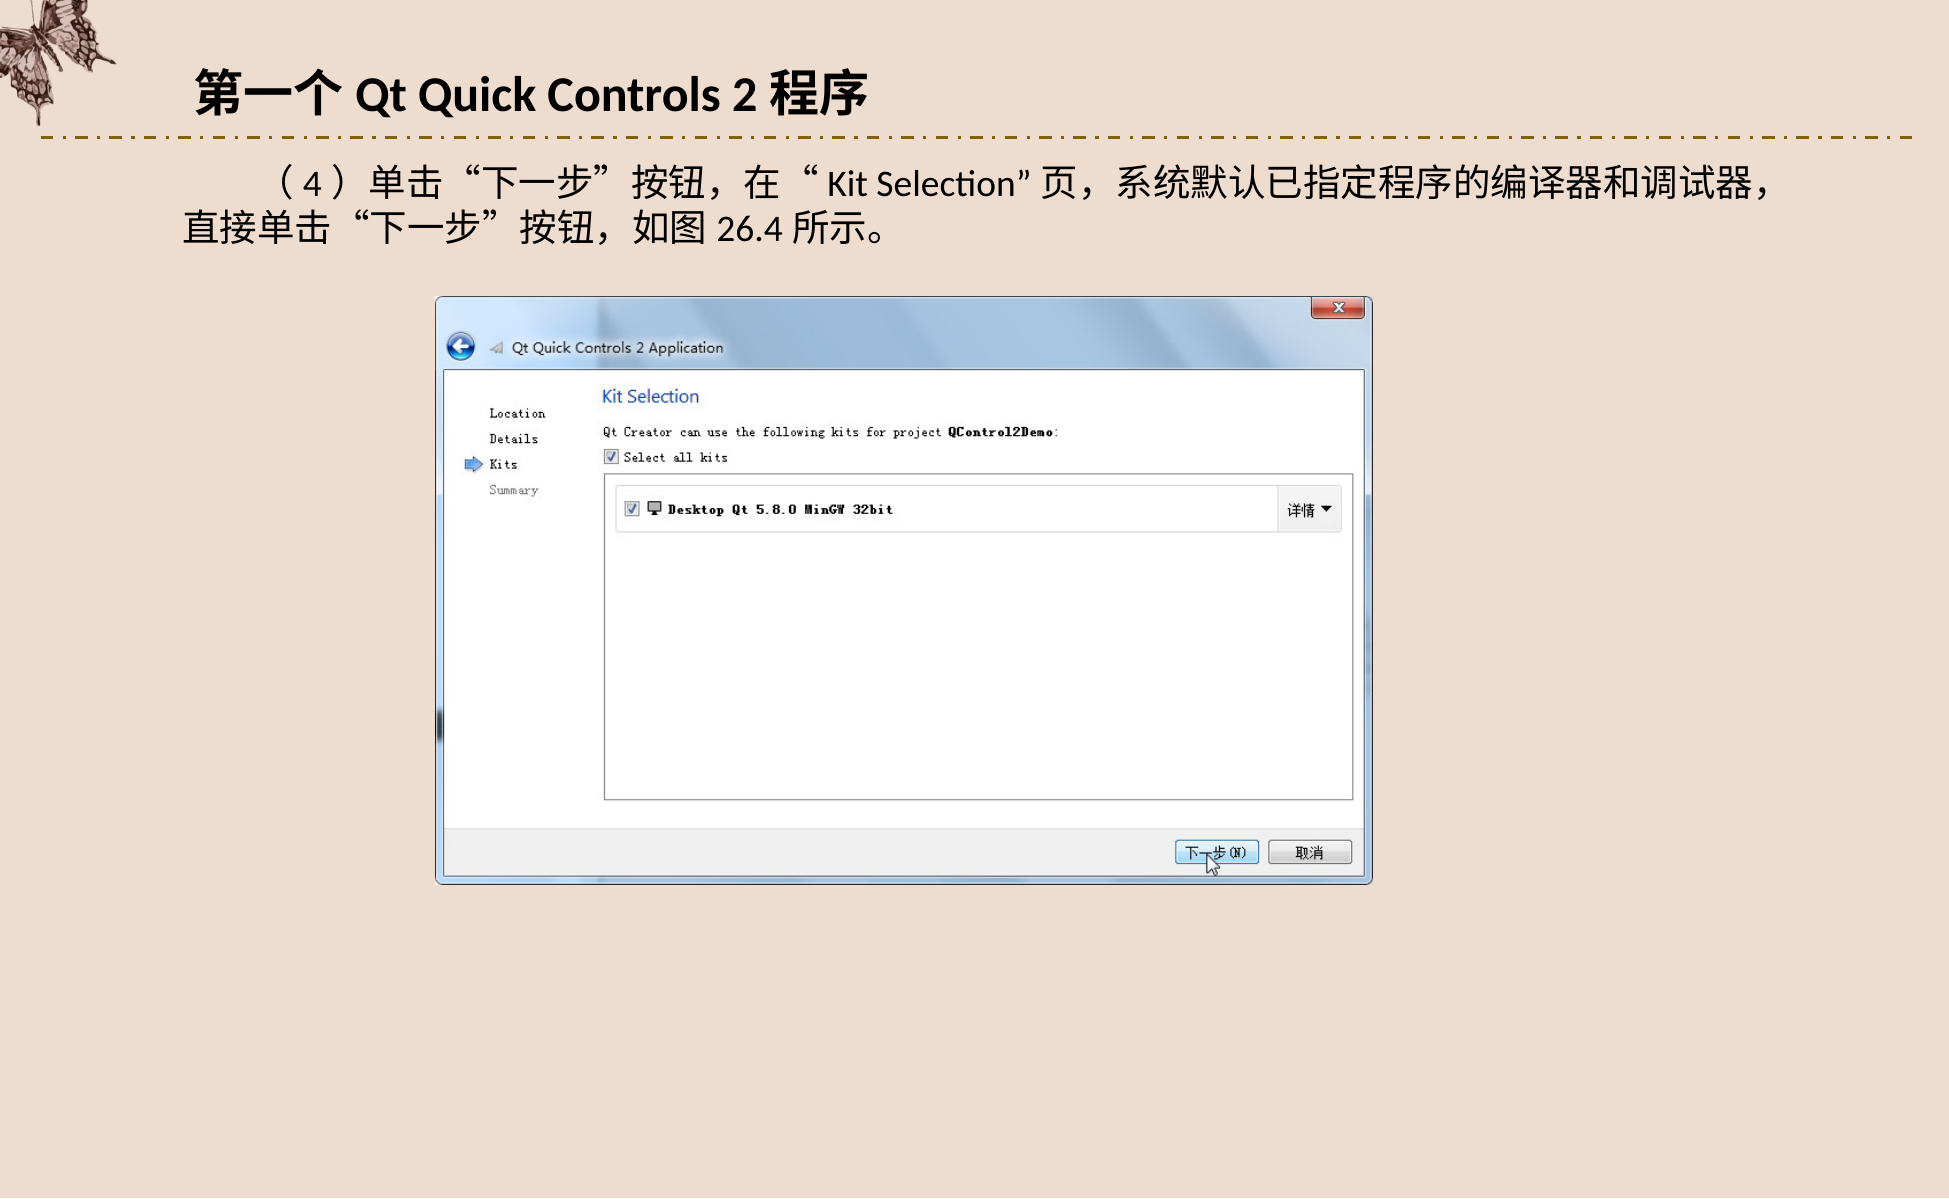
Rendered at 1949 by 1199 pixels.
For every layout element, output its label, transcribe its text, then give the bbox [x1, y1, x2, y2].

text_box （4）单击“下一步”按钮，在“Kit Selection”页，系统默认已指定程序的编译器和调试器，直接单击“下一步”按钮，如图26.4所示。 [167, 151, 1800, 256]
text_box 第一个Qt Quick Controls 2程序 [178, 53, 885, 129]
picture [435, 296, 1373, 885]
picture [0, 0, 142, 138]
